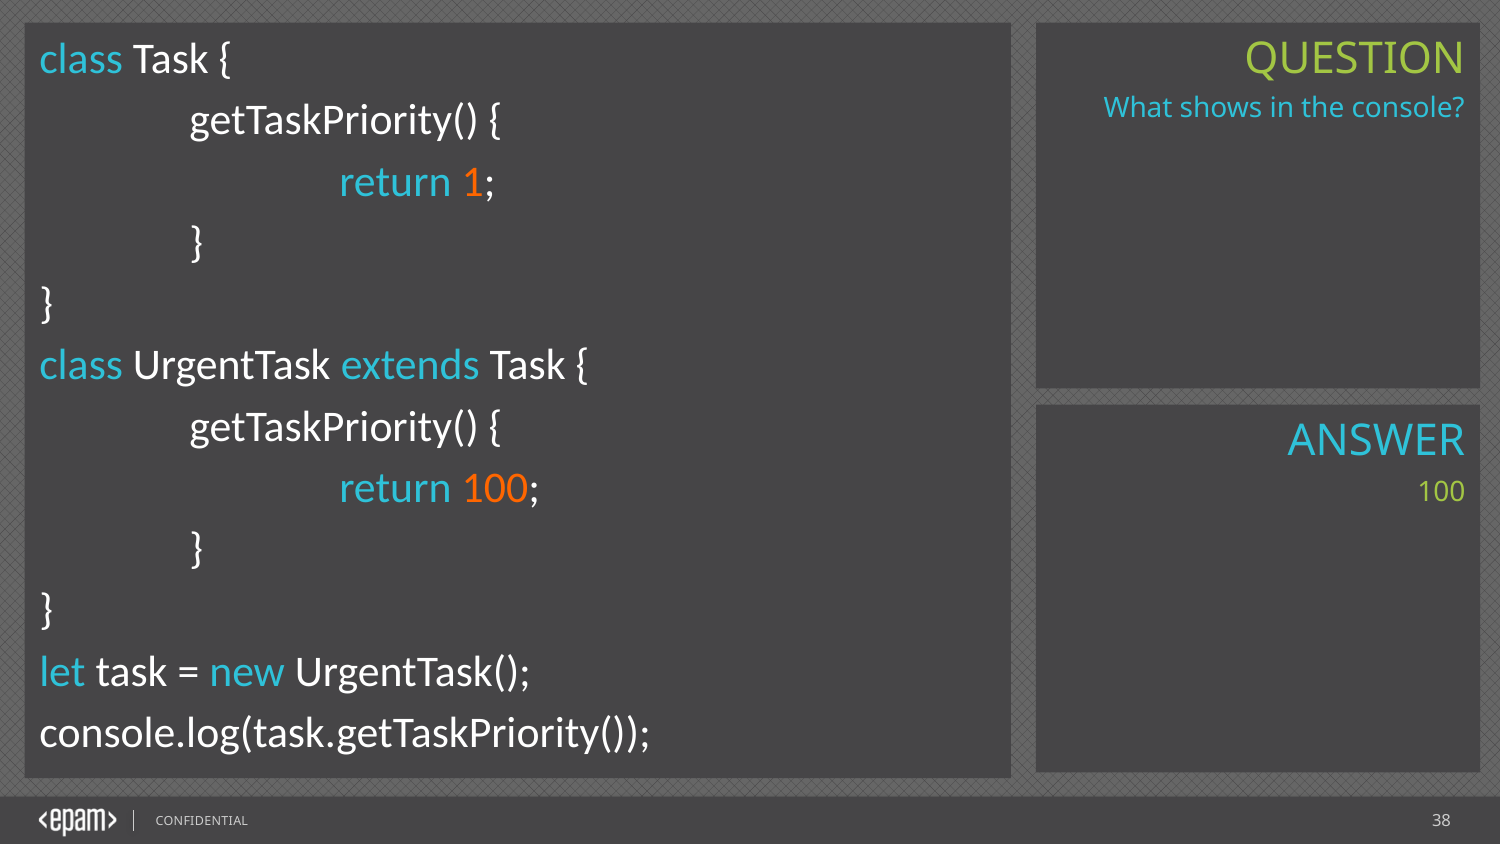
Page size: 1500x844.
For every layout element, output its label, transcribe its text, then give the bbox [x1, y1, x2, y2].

list class Task { getTaskPriority() { return 1; } } class UrgentTask extends Task { getTaskPriority() { return 100; } } let task = new UrgentTask(); console.log(task.getTaskPriority()); [24, 22, 1011, 779]
picture [38, 808, 117, 837]
list 100 [1035, 465, 1481, 773]
list What shows in the console? [1035, 81, 1481, 389]
